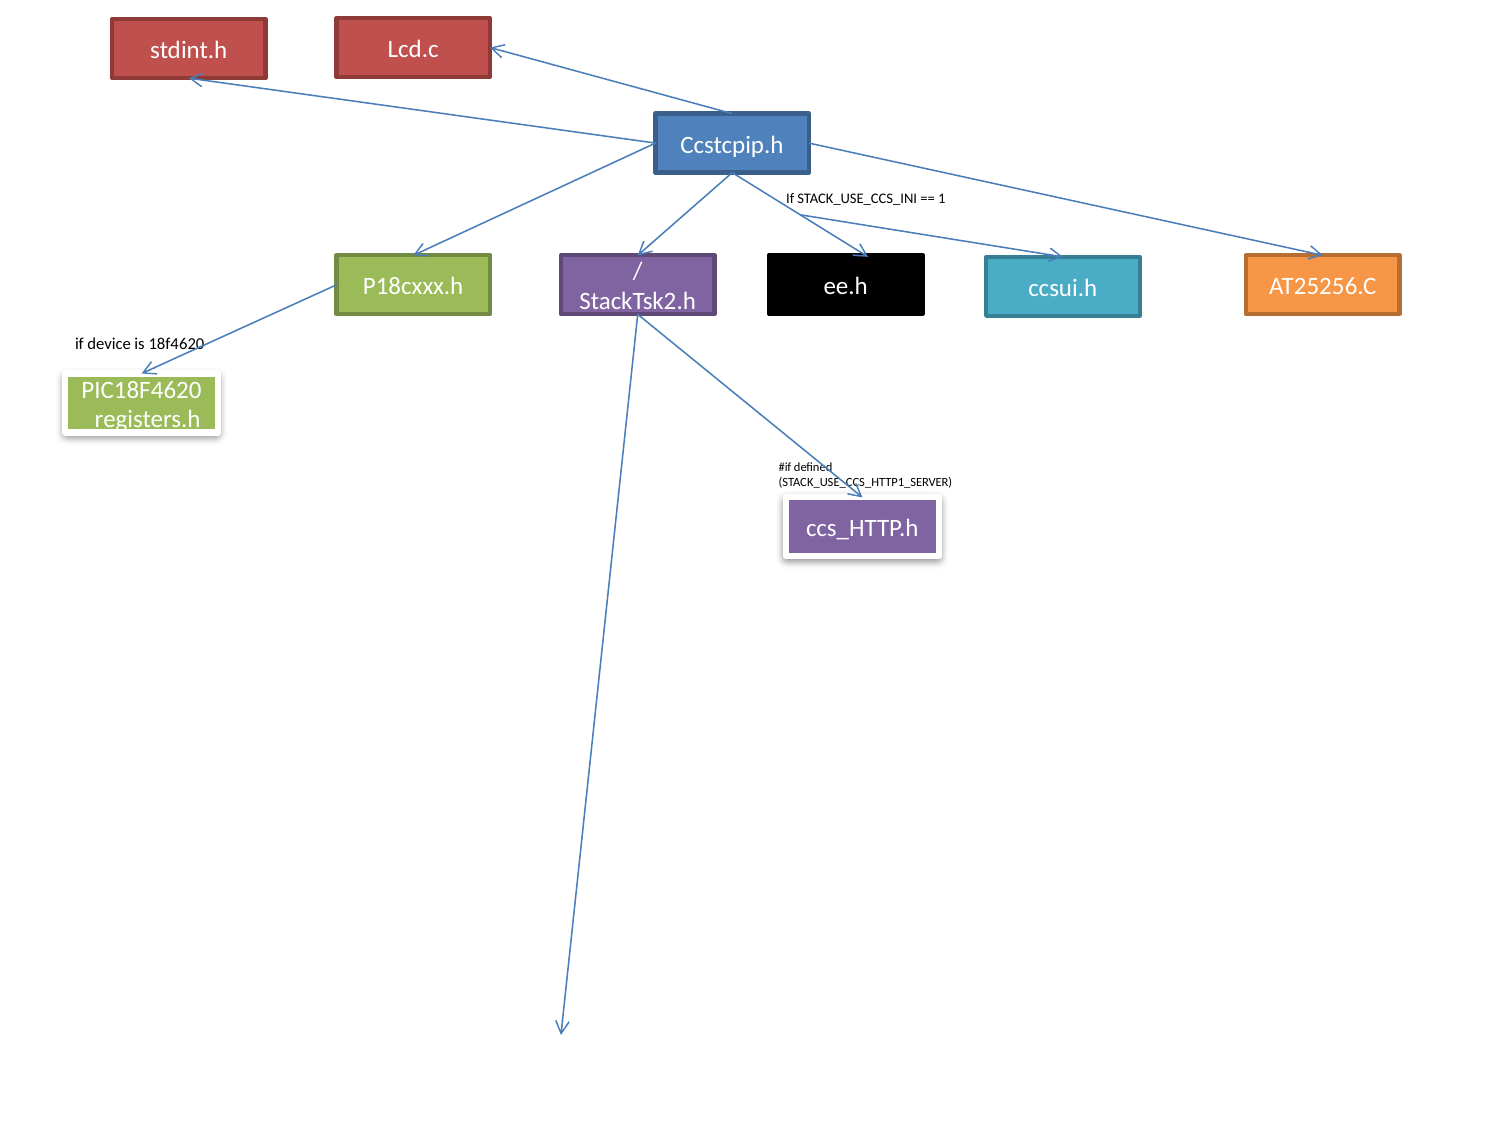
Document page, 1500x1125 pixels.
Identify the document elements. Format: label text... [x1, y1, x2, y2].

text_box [733, 172, 803, 258]
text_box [413, 150, 656, 256]
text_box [188, 77, 656, 144]
text_box Ccstcpip.h [660, 111, 811, 171]
text_box #if defined (STACK_USE_CCS_HTTP1_SERVER) [867, 451, 967, 497]
text_box stdint.h [110, 17, 268, 80]
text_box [639, 314, 863, 498]
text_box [141, 284, 337, 374]
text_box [808, 142, 1324, 256]
text_box /StackTsk2.h [559, 264, 717, 313]
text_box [660, 172, 733, 256]
text_box if device is 18f4620 [60, 325, 136, 360]
text_box AT25256.C [1244, 253, 1402, 316]
text_box P18cxxx.h [334, 253, 492, 316]
text_box PIC18F4620_registers.h [62, 370, 221, 436]
text_box ccs_HTTP.h [783, 497, 942, 559]
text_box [560, 314, 638, 1036]
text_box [799, 214, 803, 258]
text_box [489, 47, 733, 114]
text_box ccsui.h [984, 264, 1142, 318]
text_box Lcd.c [334, 16, 492, 76]
text_box ee.h [767, 265, 925, 316]
